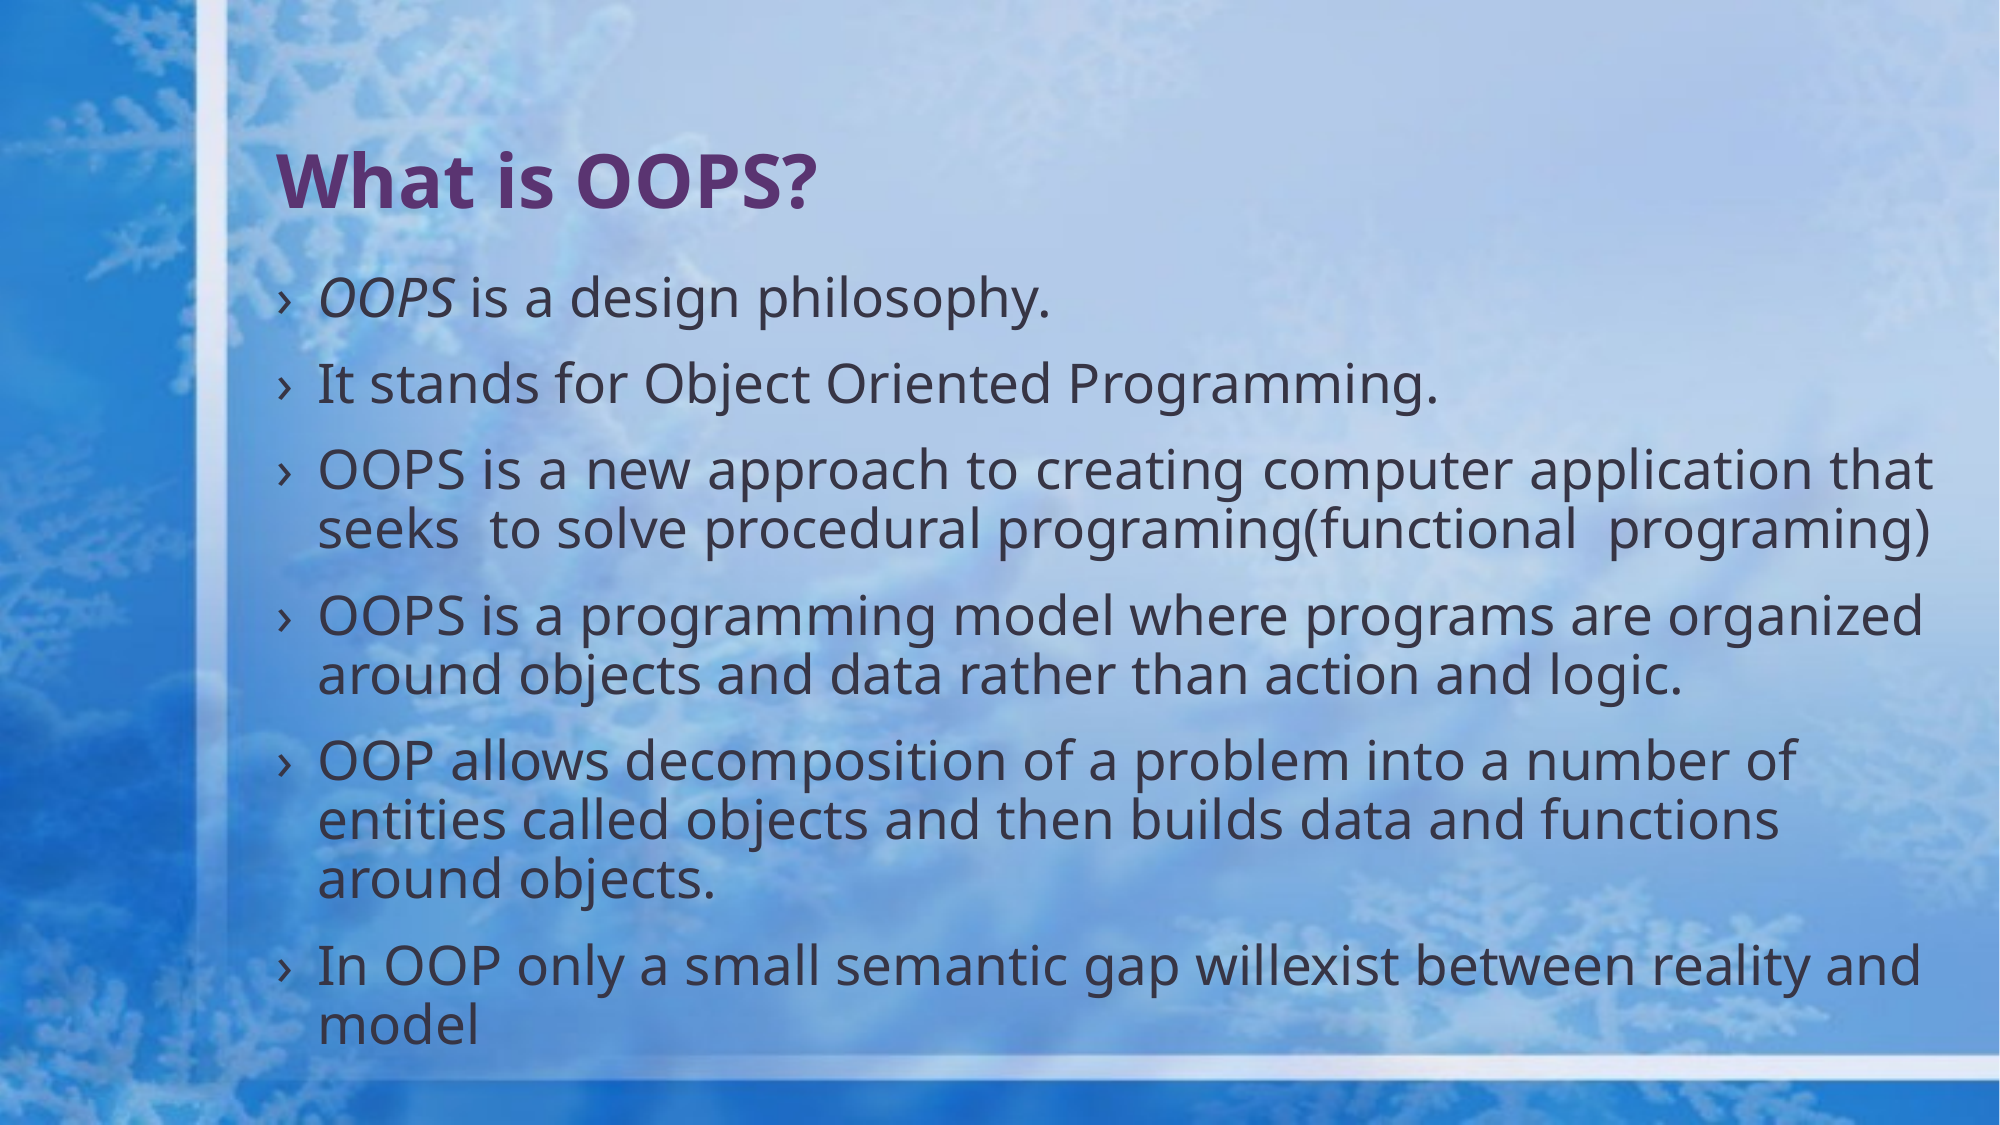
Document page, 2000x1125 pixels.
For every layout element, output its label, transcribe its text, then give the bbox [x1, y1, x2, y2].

list OOPS is a design philosophy. It stands for Object Oriented Programming. OOPS is a new approach to creating computer application that seeks to solve procedural programing(functional programing) OOPS is a programming model where programs are organized around objects and data rather than action and logic. OOP allows decomposition of a problem into a number of entities called objects and then builds data and functions around objects. In OOP only a small semantic gap willexist between reality and model [261, 262, 1950, 1088]
title What is OOPS? [261, 29, 1867, 233]
picture [0, 0, 2000, 1125]
